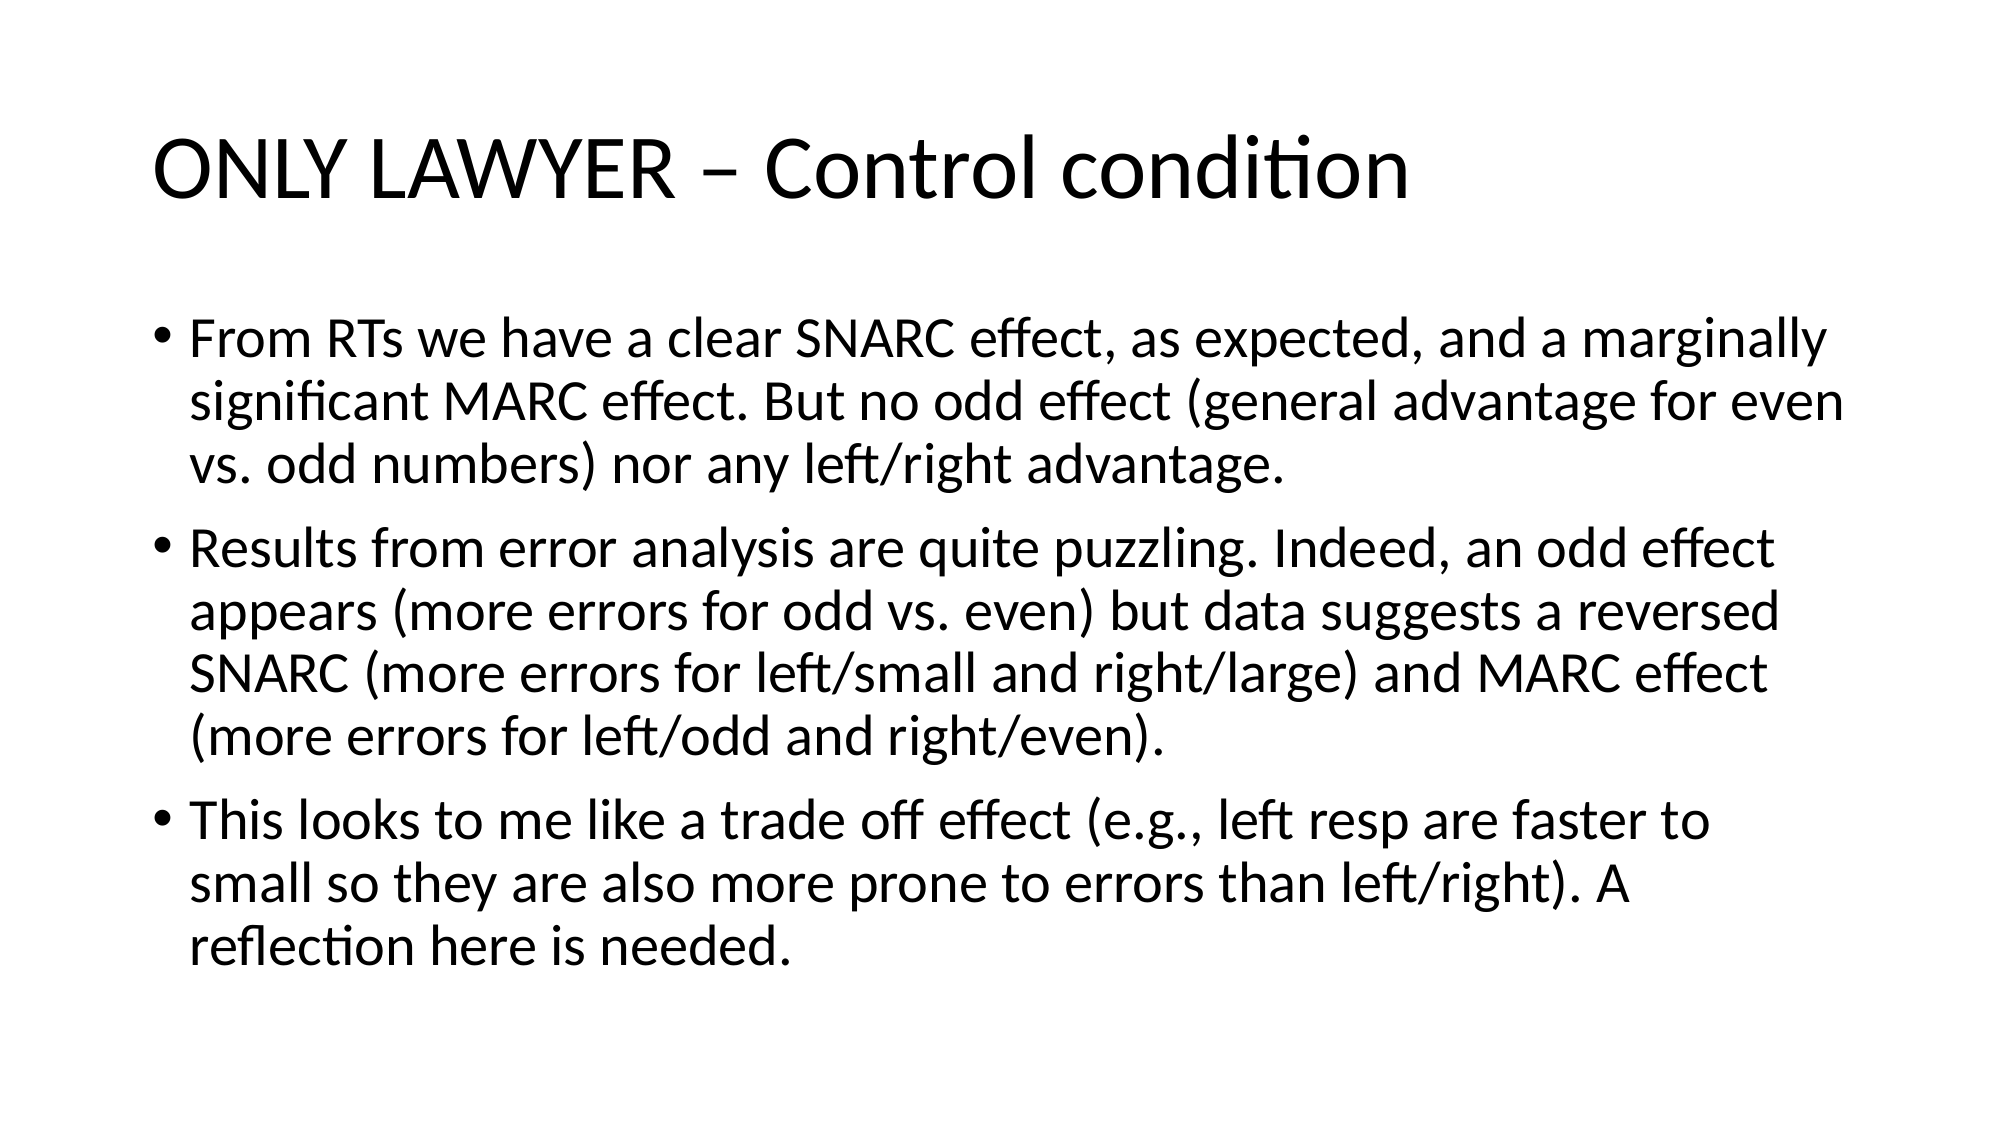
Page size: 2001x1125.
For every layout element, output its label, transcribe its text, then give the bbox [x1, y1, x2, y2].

title ONLY LAWYER – Control condition [137, 59, 1863, 278]
list From RTs we have a clear SNARC effect, as expected, and a marginally significant MARC effect. But no odd effect (general advantage for even vs. odd numbers) nor any left/right advantage. Results from error analysis are quite puzzling. Indeed, an odd effect appears (more errors for odd vs. even) but data suggests a reversed SNARC (more errors for left/small and right/large) and MARC effect (more errors for left/odd and right/even). This looks to me like a trade off effect (e.g., left resp are faster to small so they are also more prone to errors than left/right). A reflection here is needed. [137, 299, 1863, 1014]
